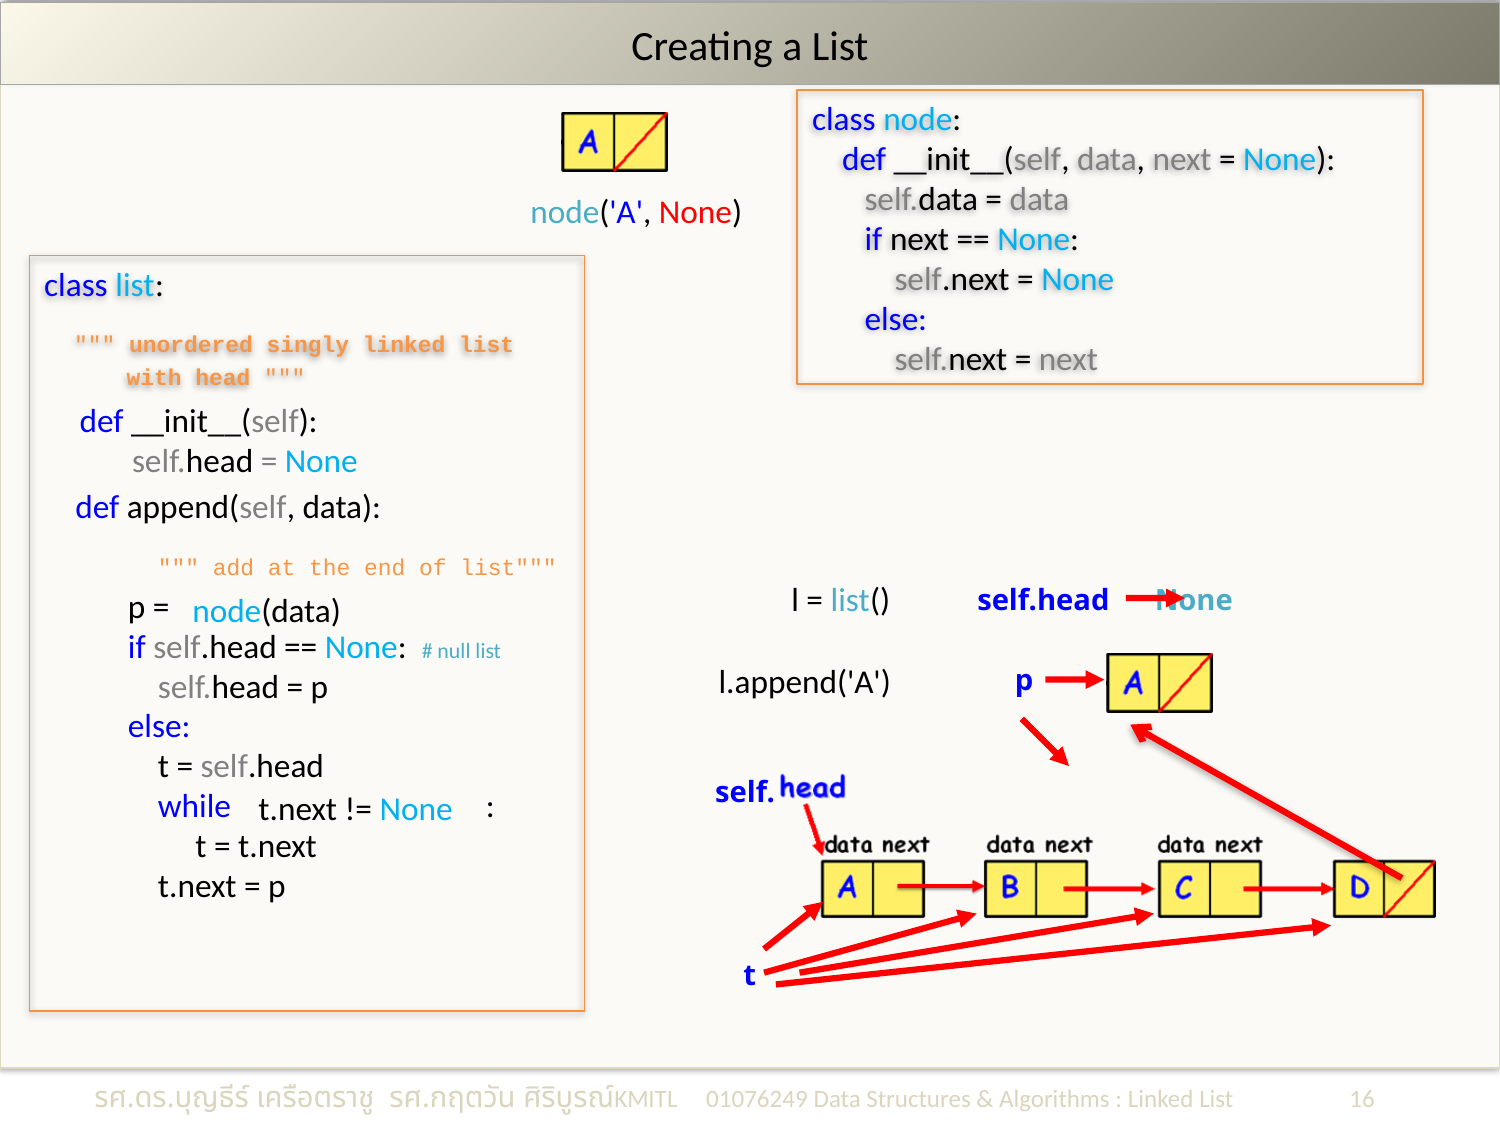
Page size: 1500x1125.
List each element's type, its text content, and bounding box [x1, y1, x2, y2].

text_box t [728, 949, 788, 999]
text_box p [1000, 653, 1060, 704]
title Creating a List [0, 2, 1500, 85]
text_box node('A', None) [515, 182, 757, 238]
text_box [775, 927, 1329, 985]
text_box node(data) [177, 581, 361, 637]
picture [560, 111, 668, 172]
text_box self.head None [962, 574, 1296, 624]
text_box [1045, 673, 1101, 686]
text_box [1021, 718, 1070, 767]
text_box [1130, 724, 1403, 879]
picture [1106, 653, 1214, 714]
text_box [1125, 591, 1185, 605]
picture [775, 771, 1436, 919]
text_box l.append('A') [703, 653, 907, 708]
text_box self. [700, 766, 790, 816]
text_box t.next != None [243, 780, 476, 835]
text_box class list: """ unordered singly linked list with head """ [29, 255, 585, 1012]
text_box def __init__(self): self.head = None [64, 391, 440, 487]
text_box def append(self, data): """ add at the end of list""" p = if self.head == None: # null list self.head = p else: t = self.head while : t = t.next t.next = p [53, 477, 609, 912]
text_box class node: def __init__(self, data, next = None): self.data = data if next == None: self.next = None else: self.next = next [796, 89, 1424, 385]
text_box l = list() [776, 571, 905, 626]
